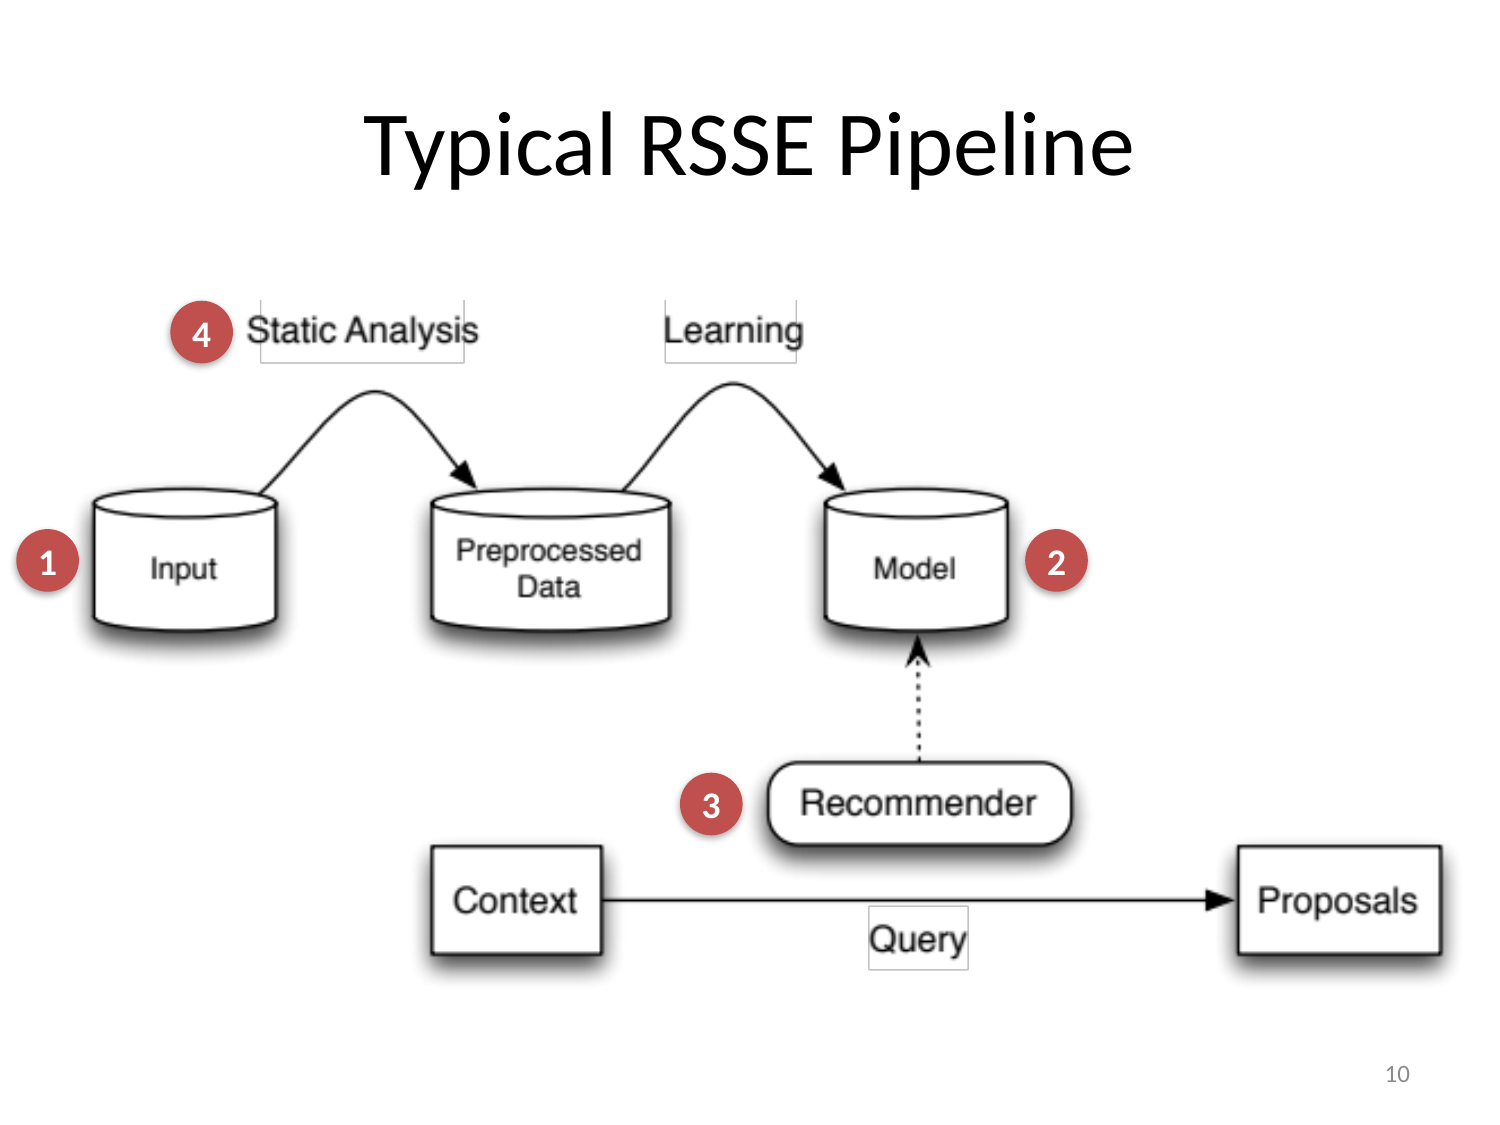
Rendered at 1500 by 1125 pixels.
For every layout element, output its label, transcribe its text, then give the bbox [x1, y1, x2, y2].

text_box 1 [15, 528, 55, 593]
picture [60, 300, 1469, 996]
slide_number 10 [1074, 1042, 1425, 1103]
title Typical RSSE Pipeline [75, 45, 1425, 233]
